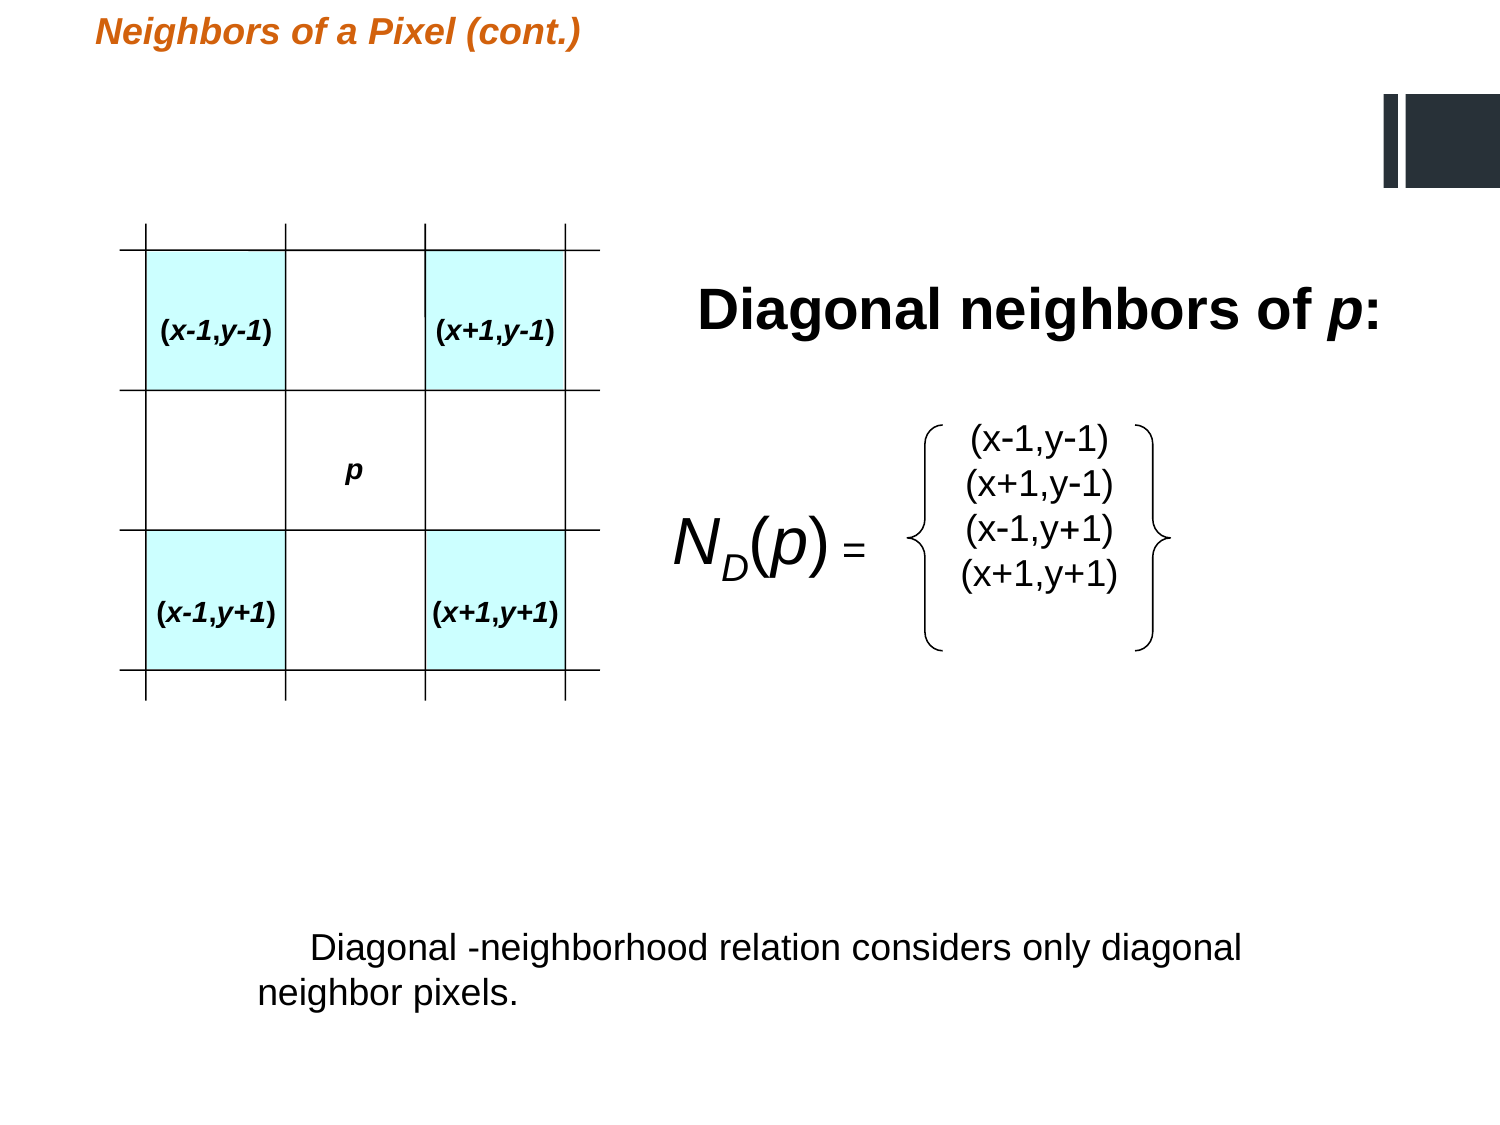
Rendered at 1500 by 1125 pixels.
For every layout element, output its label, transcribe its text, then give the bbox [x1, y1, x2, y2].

text_box ND(p) = [658, 490, 893, 597]
text_box Neighbors of a Pixel (cont.) [80, 0, 597, 60]
text_box [907, 424, 943, 651]
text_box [149, 219, 571, 701]
text_box Diagonal -neighborhood relation considers only diagonal neighbor pixels. [242, 915, 1258, 1020]
text_box (x-1,y-1) (x+1,y-1) (x-1,y+1) (x+1,y+1) [945, 406, 1134, 602]
text_box [1135, 424, 1171, 651]
text_box Diagonal neighbors of p: [682, 264, 1399, 349]
